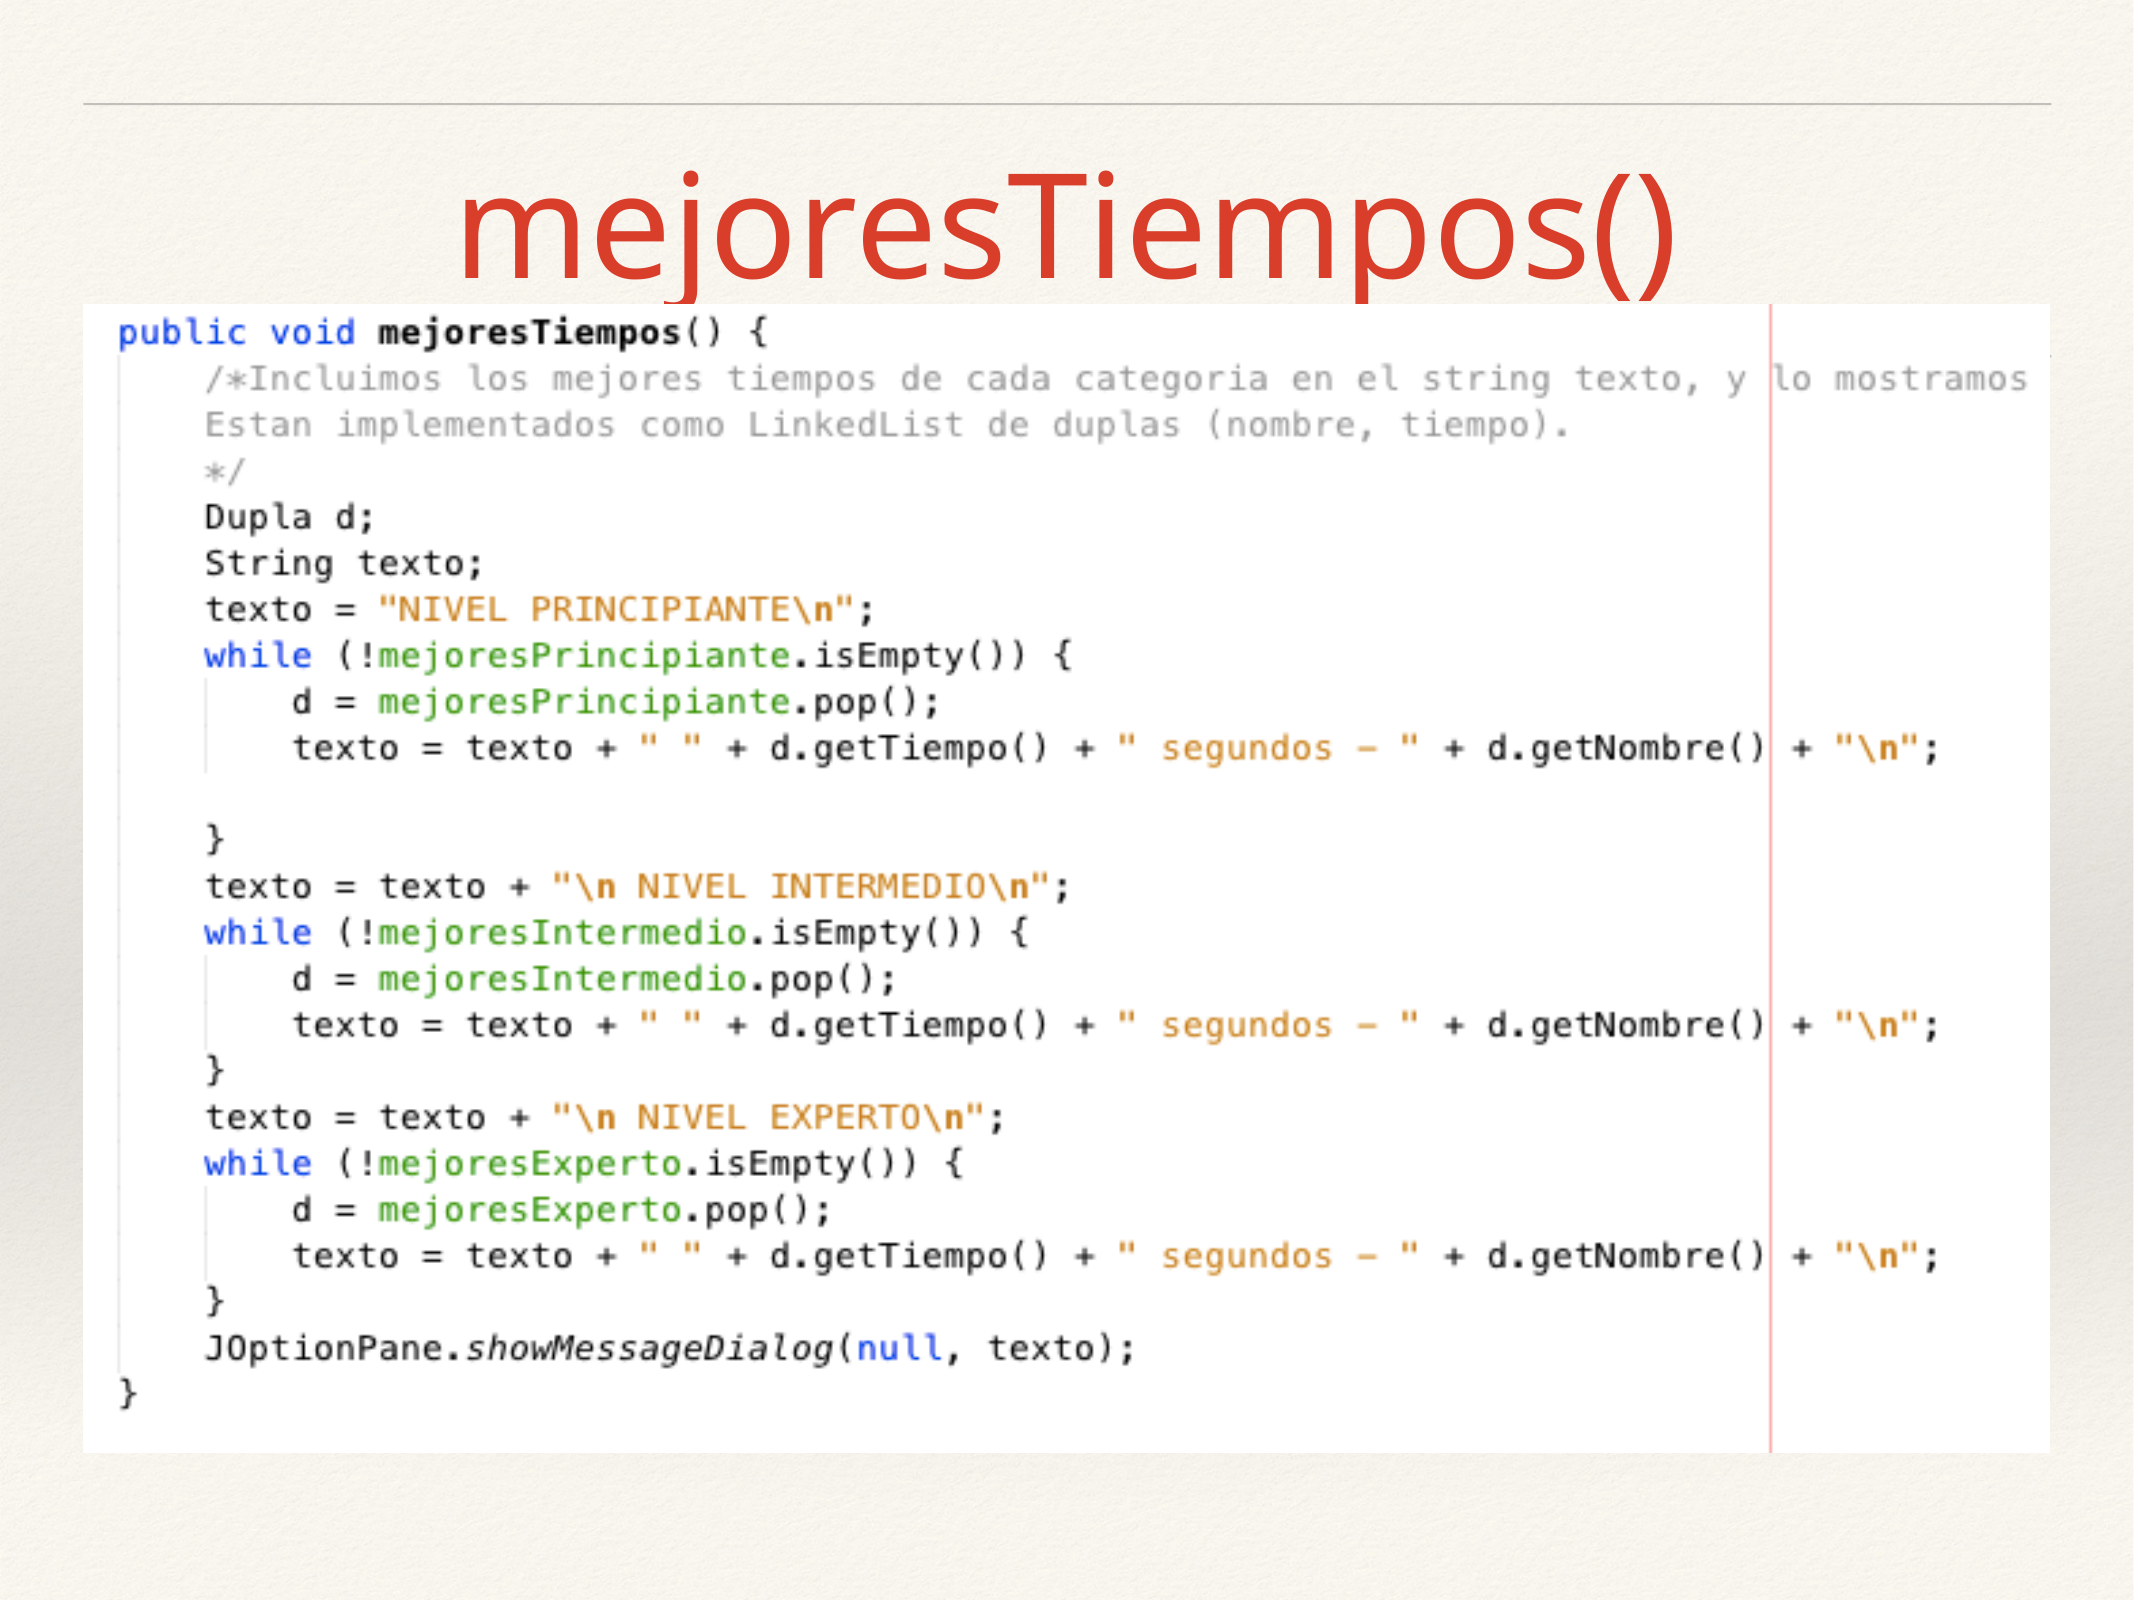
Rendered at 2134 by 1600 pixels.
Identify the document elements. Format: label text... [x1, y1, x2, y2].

picture [0, 0, 2134, 1600]
title mejoresTiempos() [82, 130, 2051, 332]
